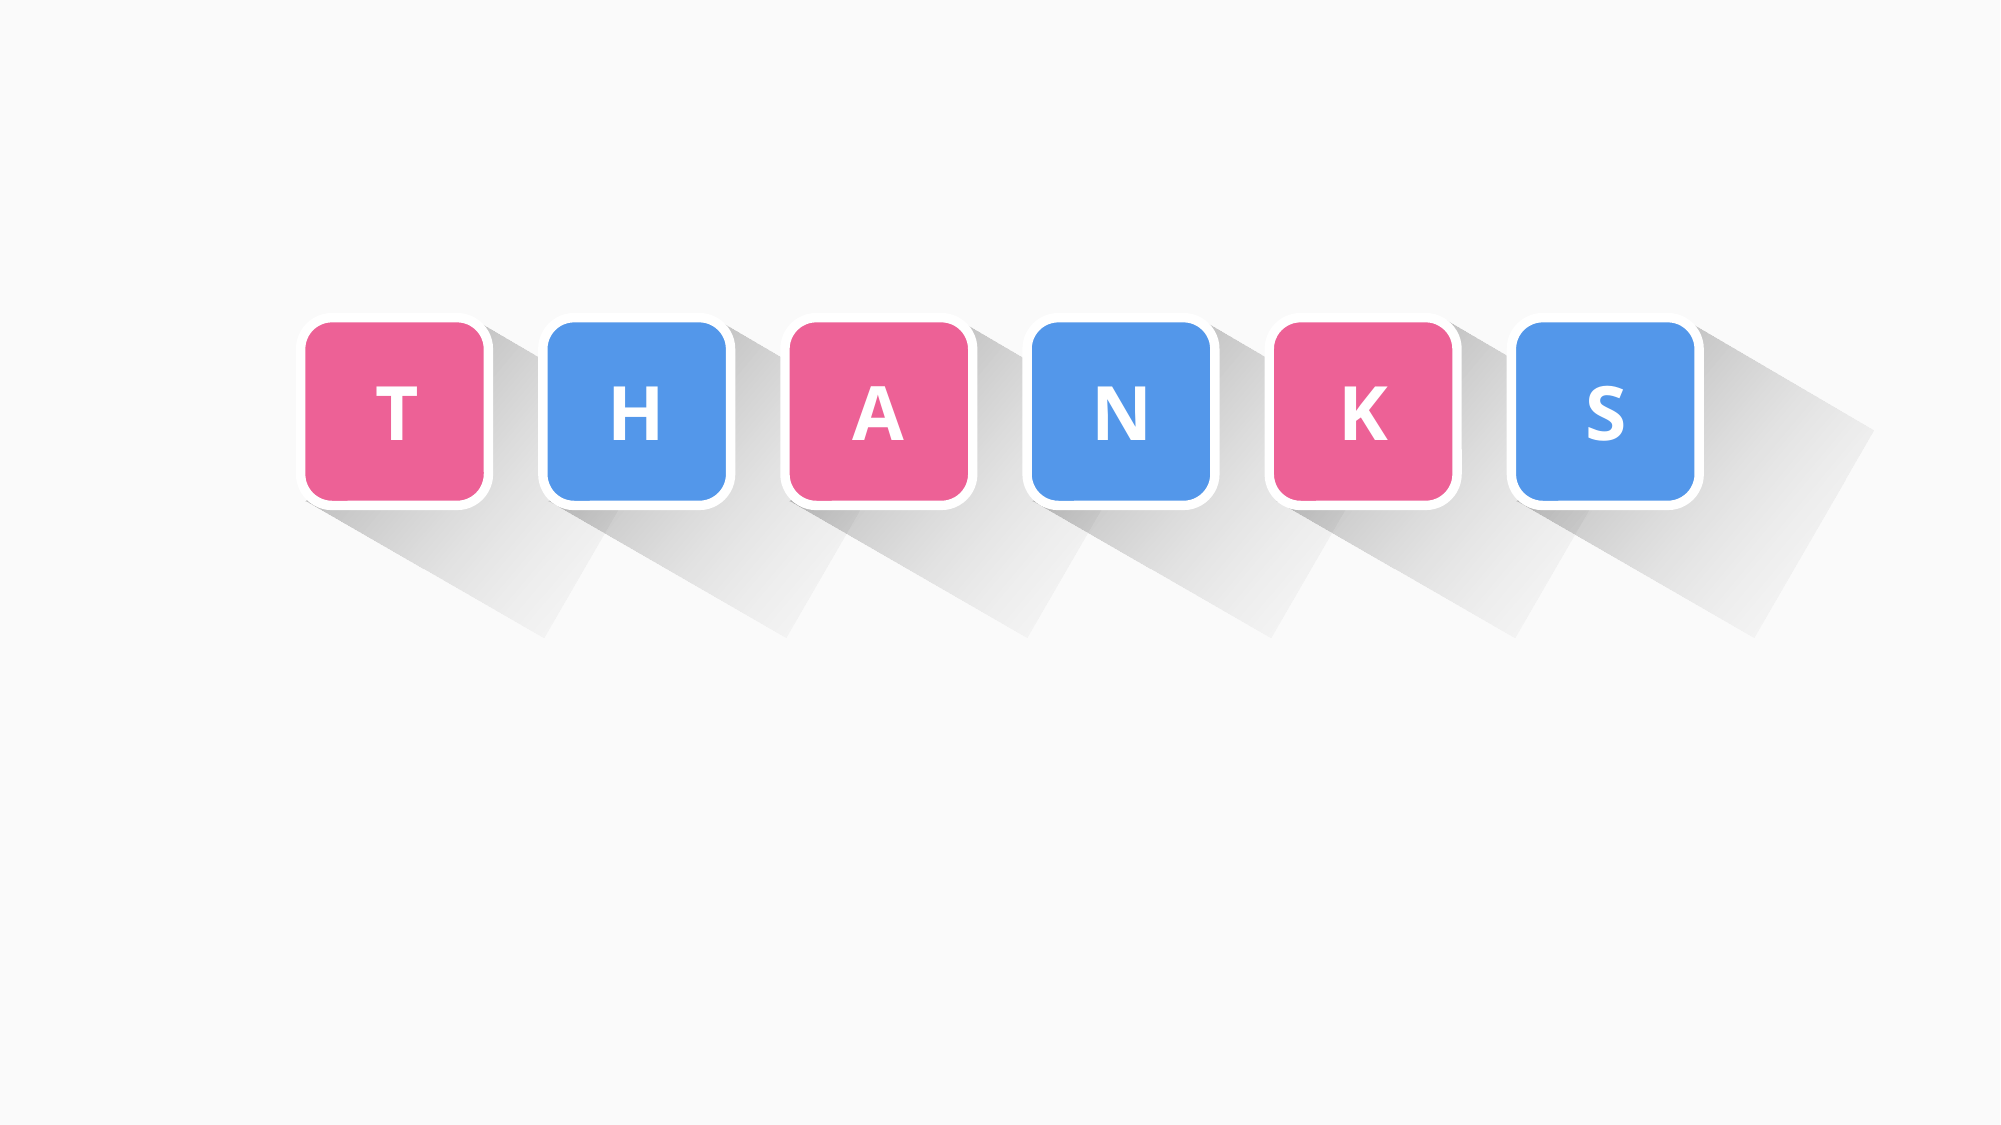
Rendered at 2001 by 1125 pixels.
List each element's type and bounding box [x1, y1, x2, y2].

text_box [1042, 326, 1332, 640]
text_box [555, 326, 847, 640]
text_box [1027, 317, 1216, 506]
text_box [796, 326, 1088, 640]
text_box [542, 317, 731, 506]
text_box [300, 317, 491, 506]
text_box [1289, 325, 1574, 640]
text_box [313, 327, 604, 640]
text_box [1511, 317, 1700, 506]
text_box [1523, 326, 1876, 640]
text_box [784, 317, 973, 506]
text_box [1269, 317, 1458, 506]
